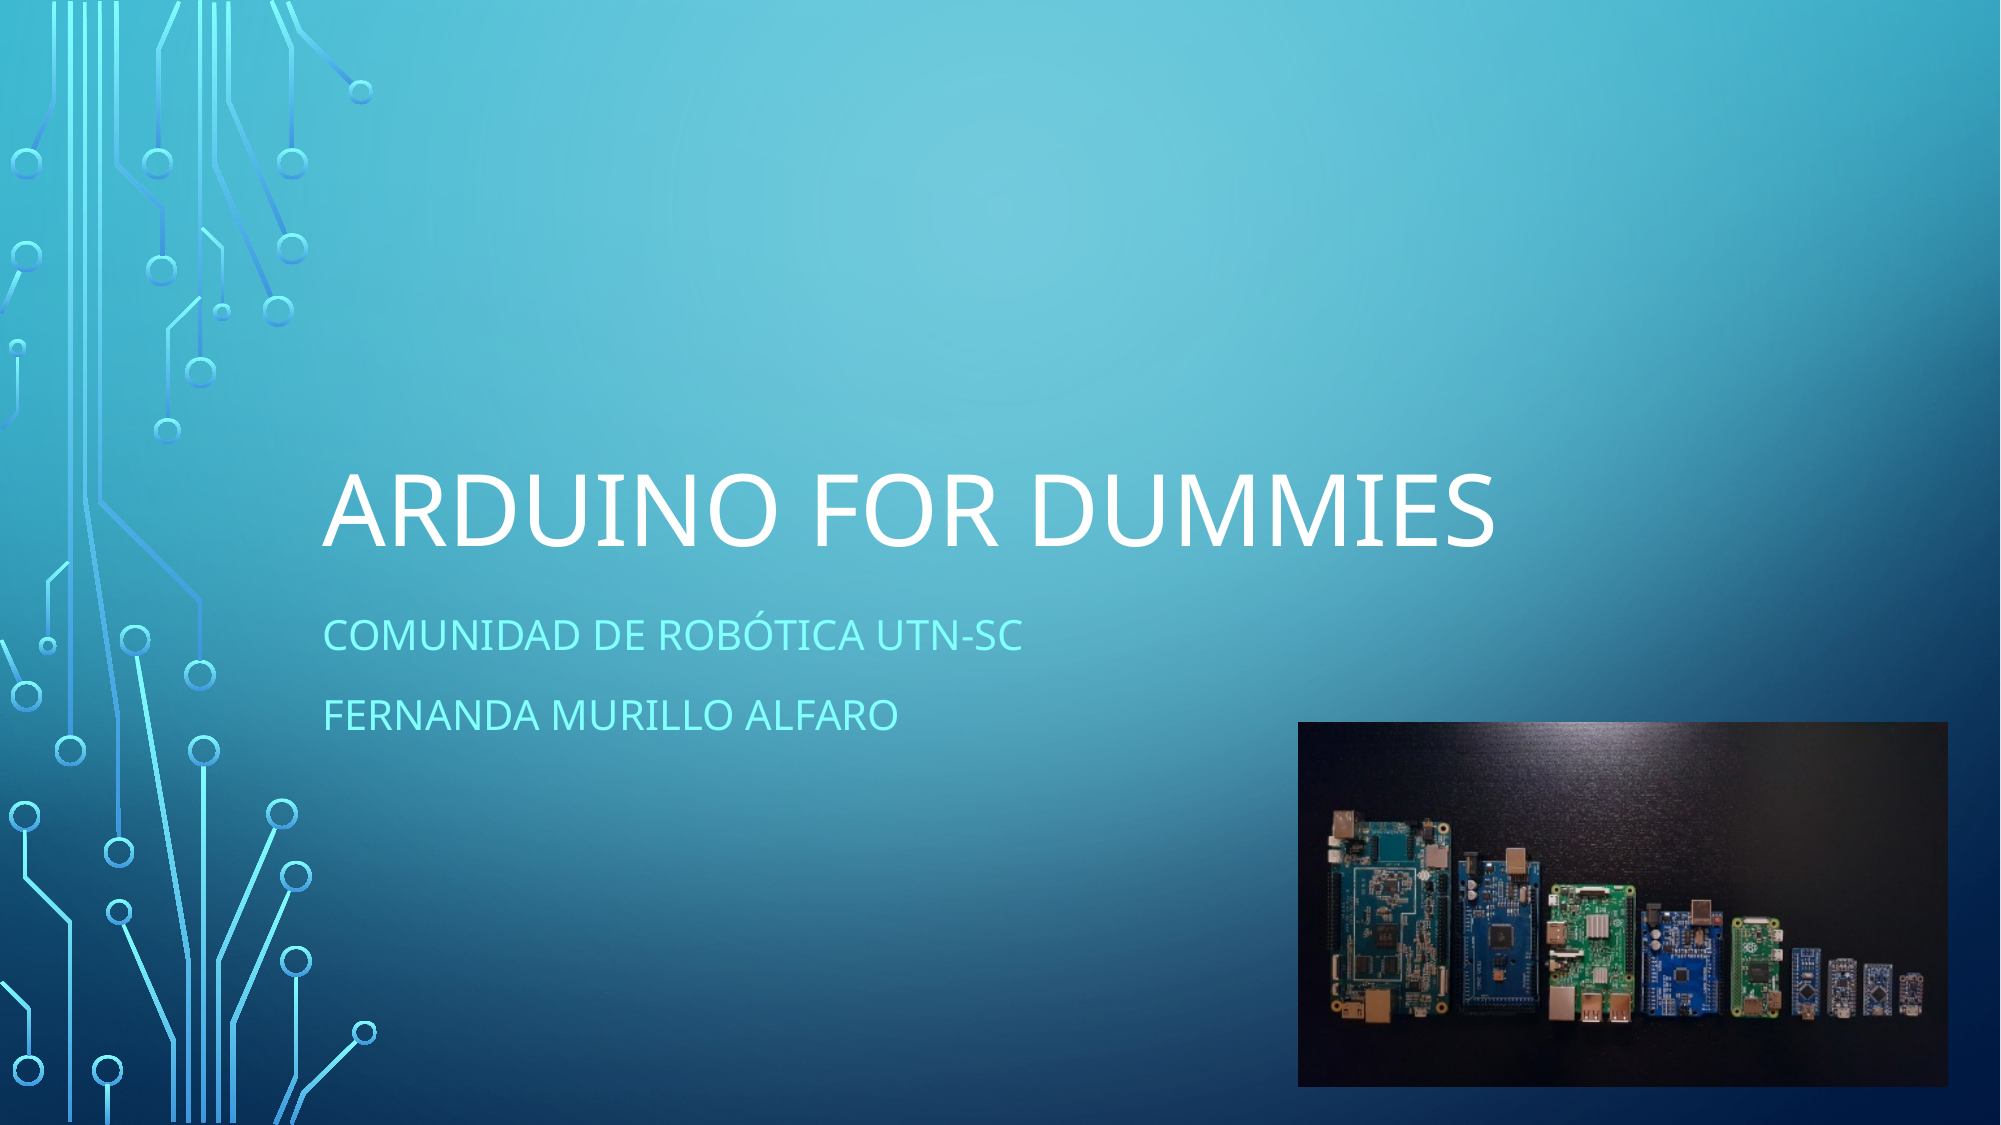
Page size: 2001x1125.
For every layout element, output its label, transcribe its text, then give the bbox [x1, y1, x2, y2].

title Arduino for DUMMIES [307, 184, 1750, 576]
subtitle Comunidad de robótica UTN-sc Fernanda murillo Alfaro [307, 590, 1750, 863]
picture [1298, 721, 1948, 1088]
